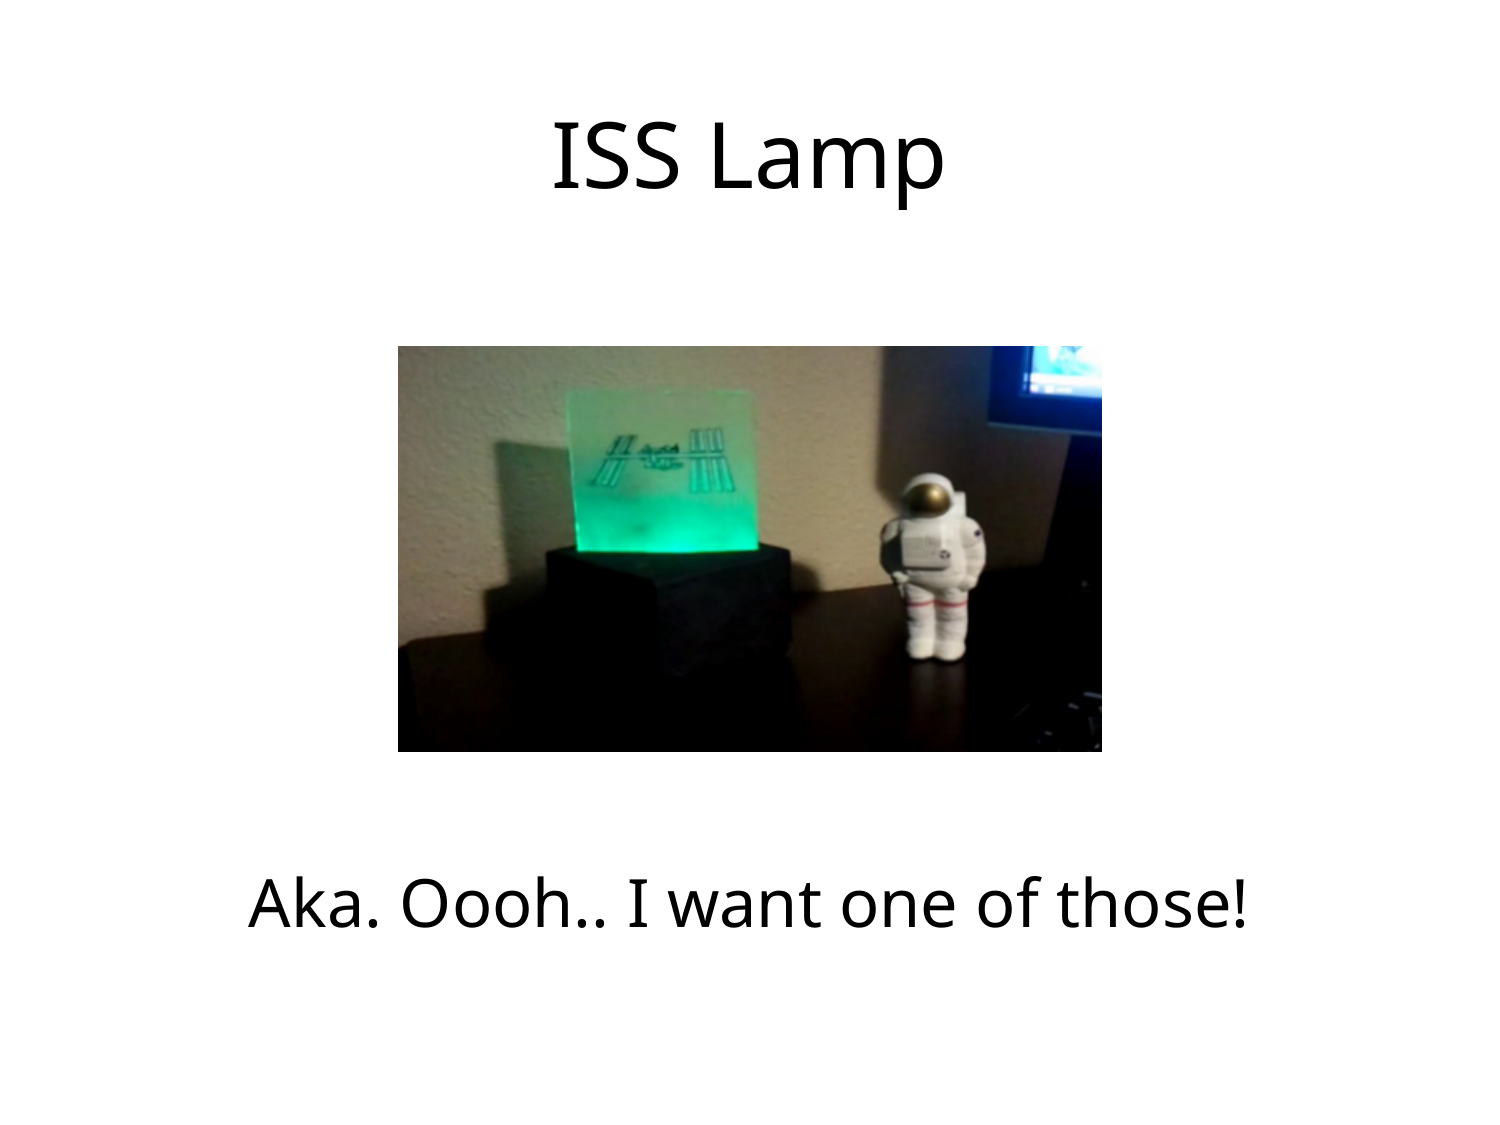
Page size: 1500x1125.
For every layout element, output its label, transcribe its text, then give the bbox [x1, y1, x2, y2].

subtitle Aka. Oooh.. I want one of those! [225, 853, 1275, 1125]
title ISS Lamp [112, 30, 1388, 273]
picture [397, 346, 1102, 752]
